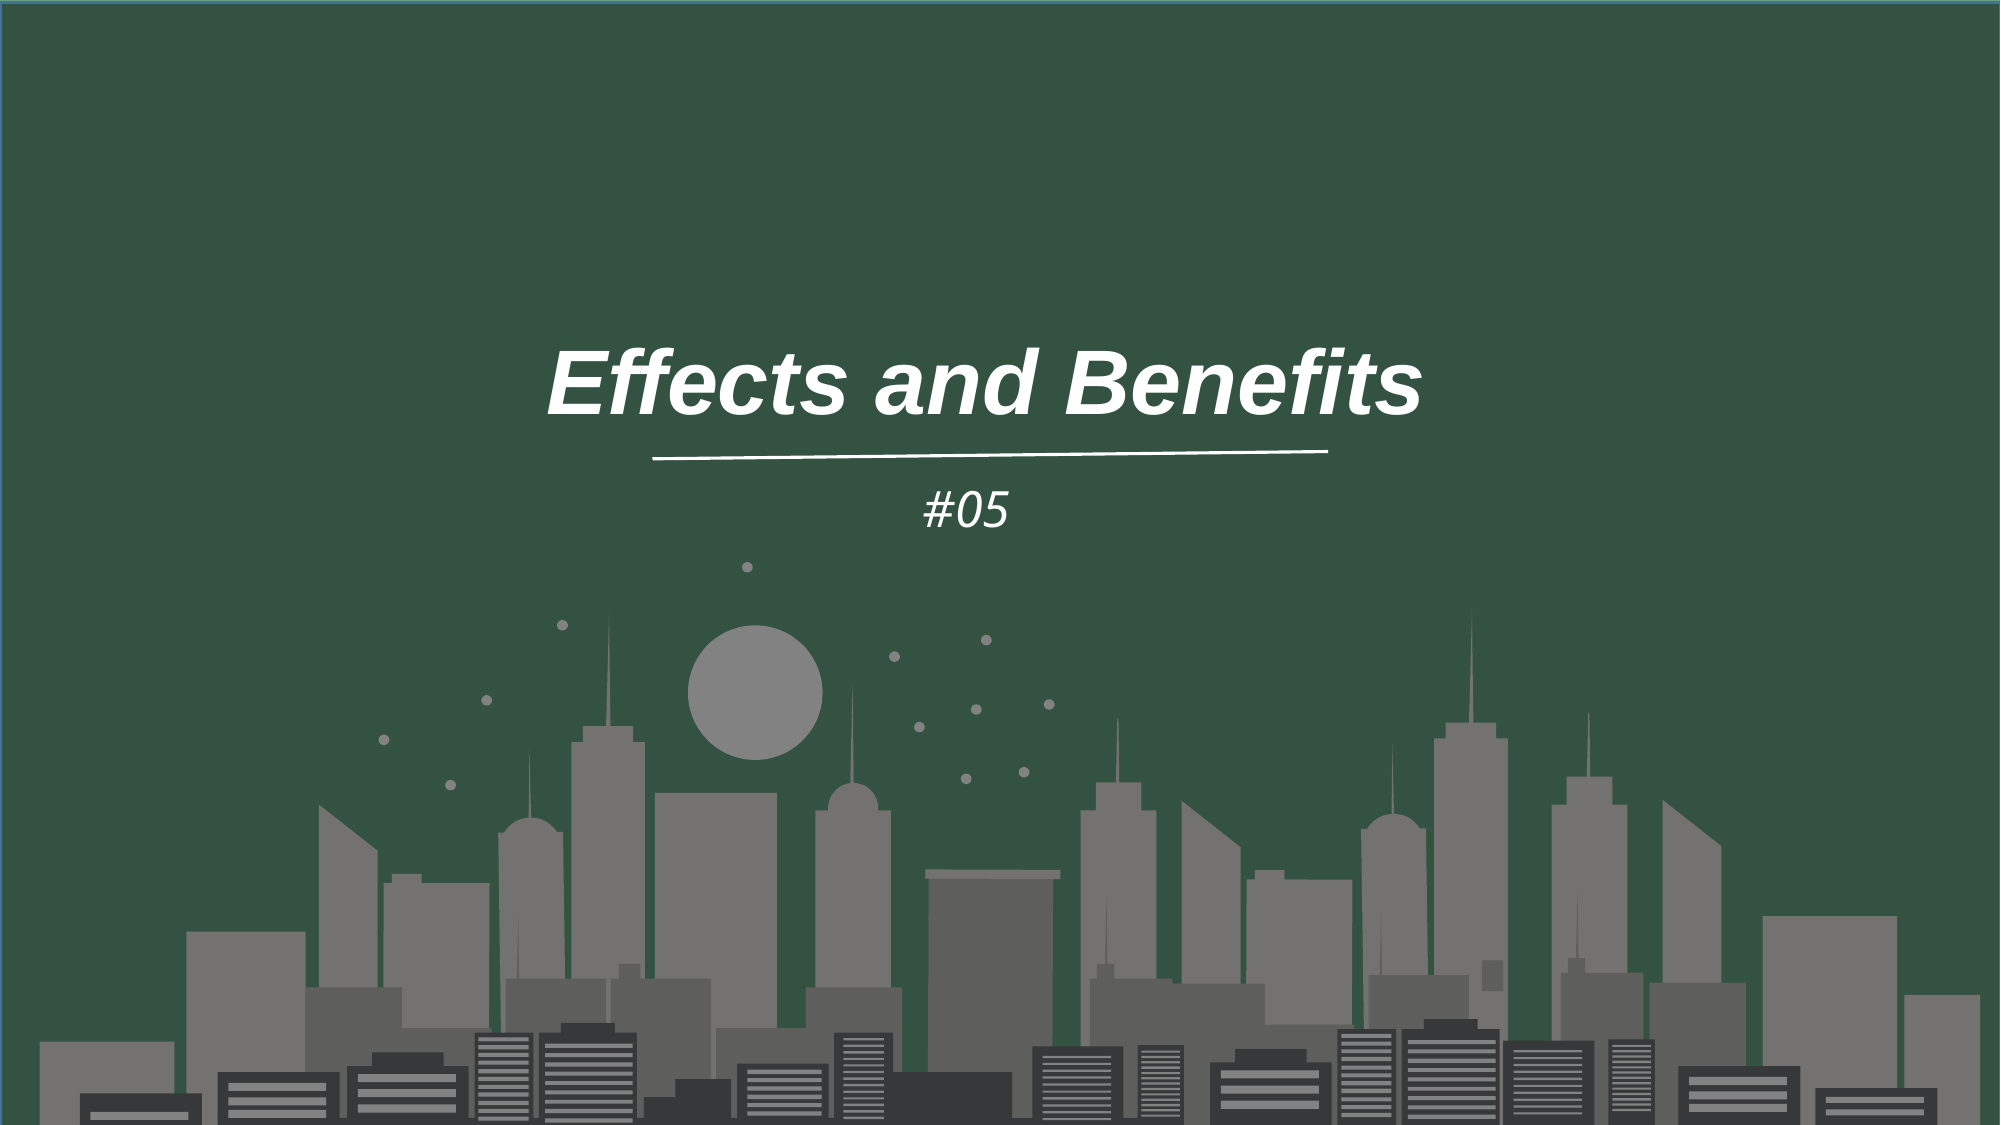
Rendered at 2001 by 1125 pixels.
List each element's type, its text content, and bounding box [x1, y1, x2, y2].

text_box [652, 451, 1329, 459]
text_box #05 [908, 469, 1065, 545]
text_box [39, 562, 1981, 1125]
text_box [0, 1, 2000, 1125]
text_box Effects and Benefits [378, 260, 1595, 441]
